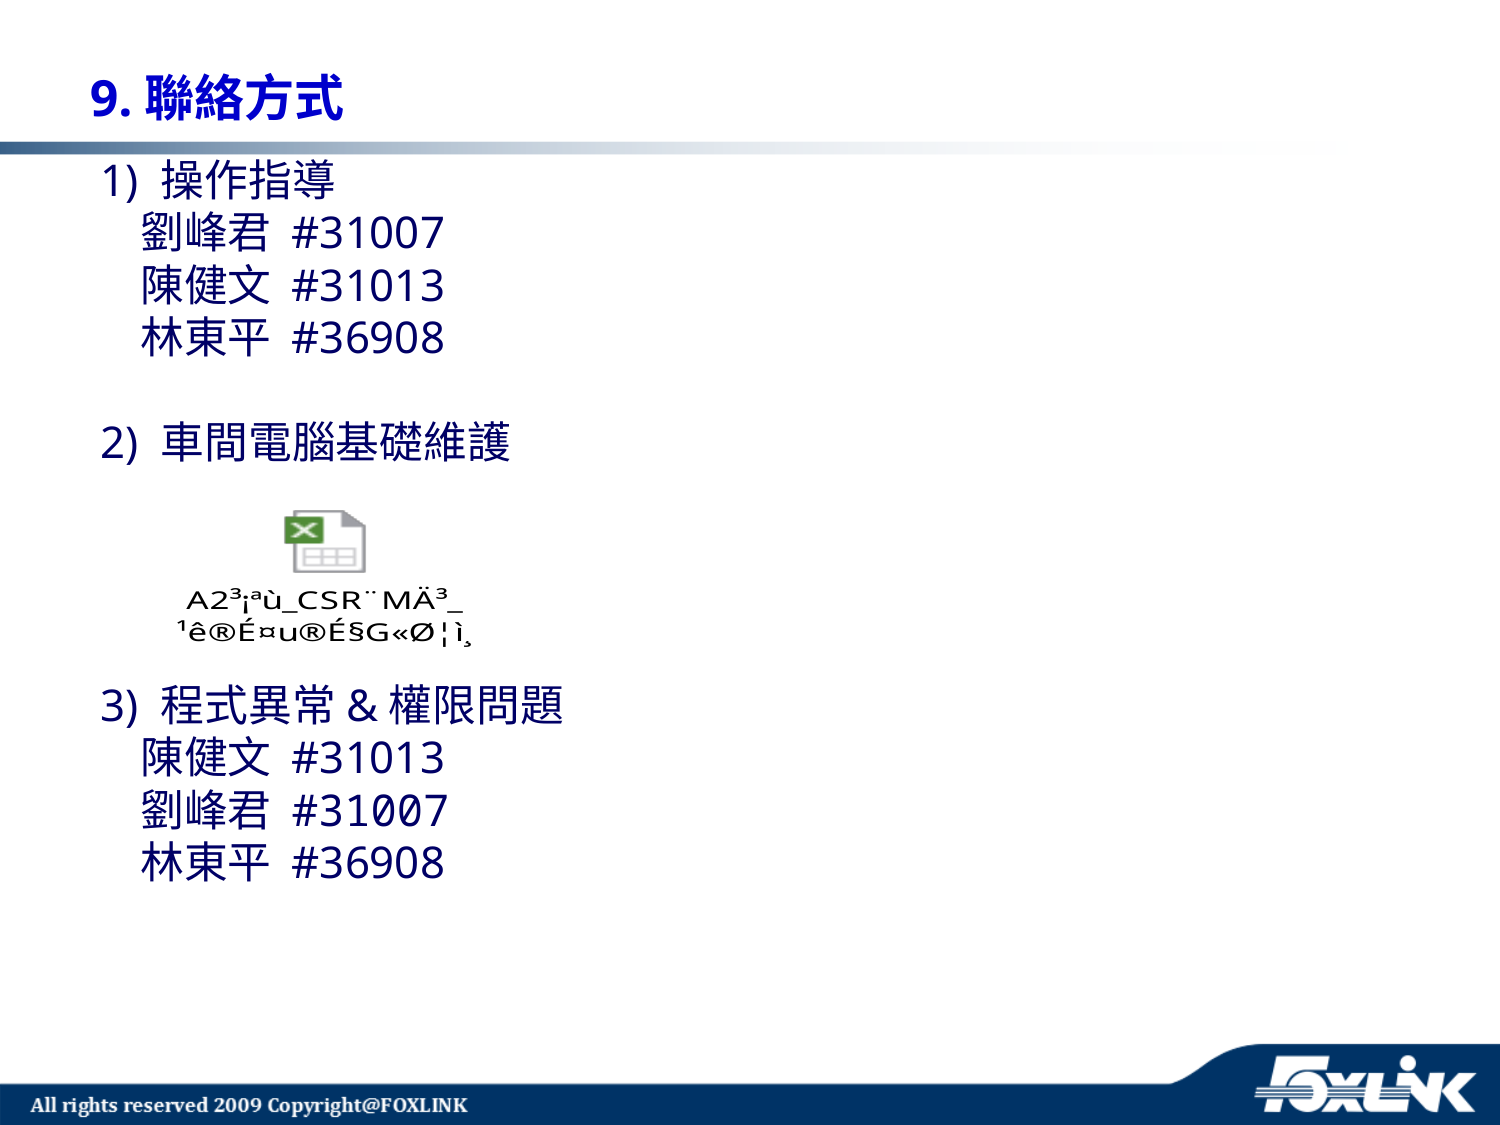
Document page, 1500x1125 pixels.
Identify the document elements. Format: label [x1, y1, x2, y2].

text_box [176, 509, 473, 649]
picture [0, 0, 1500, 1125]
